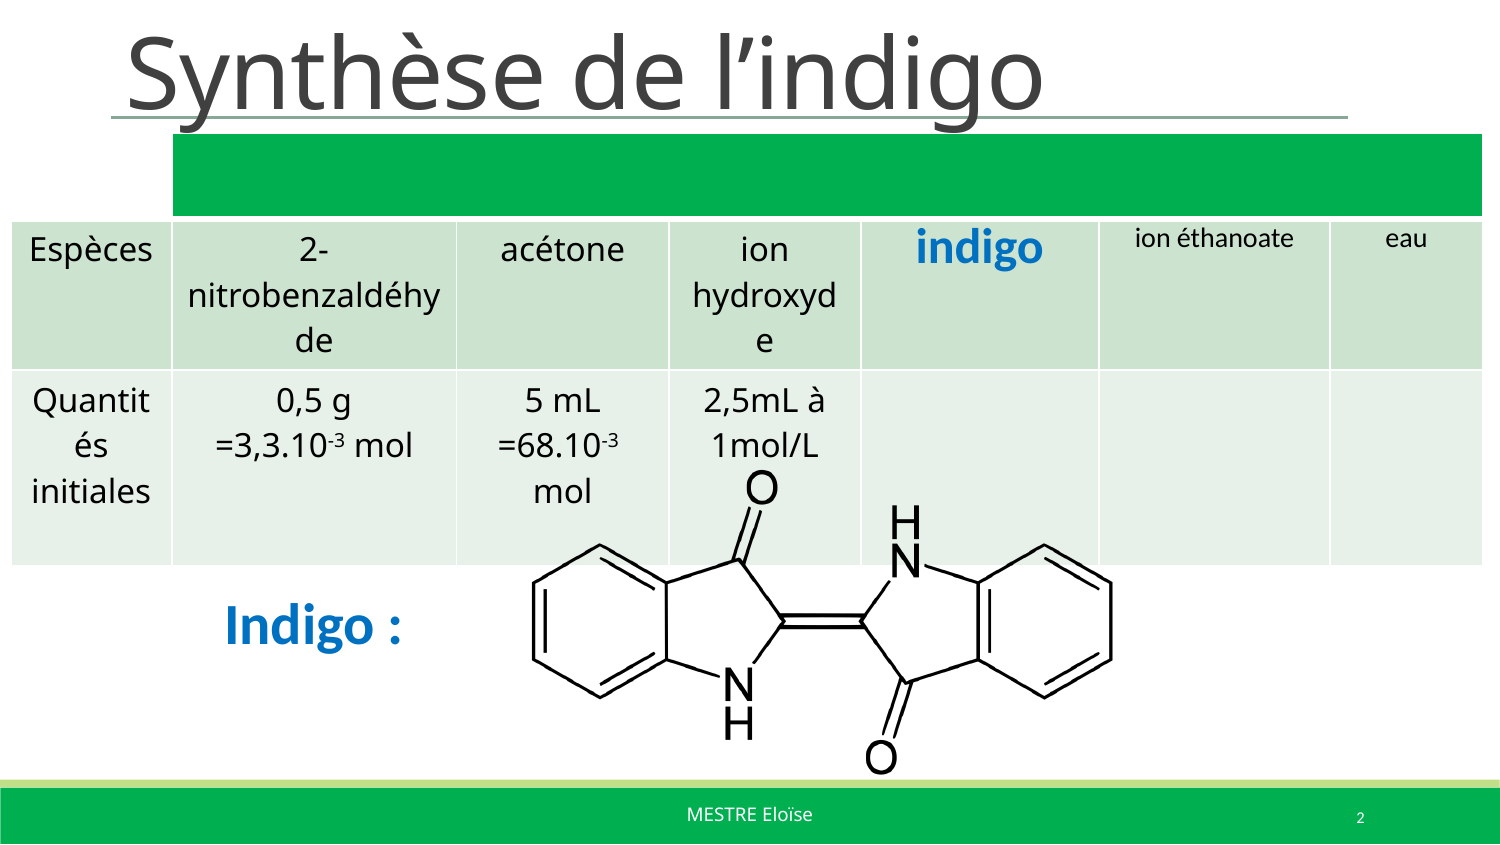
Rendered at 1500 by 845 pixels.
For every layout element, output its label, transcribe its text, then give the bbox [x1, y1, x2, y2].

text_box Indigo : [209, 579, 419, 664]
picture [510, 448, 1134, 796]
title Synthèse de l’indigo [110, 23, 1349, 133]
slide_number 2 [1218, 795, 1380, 840]
